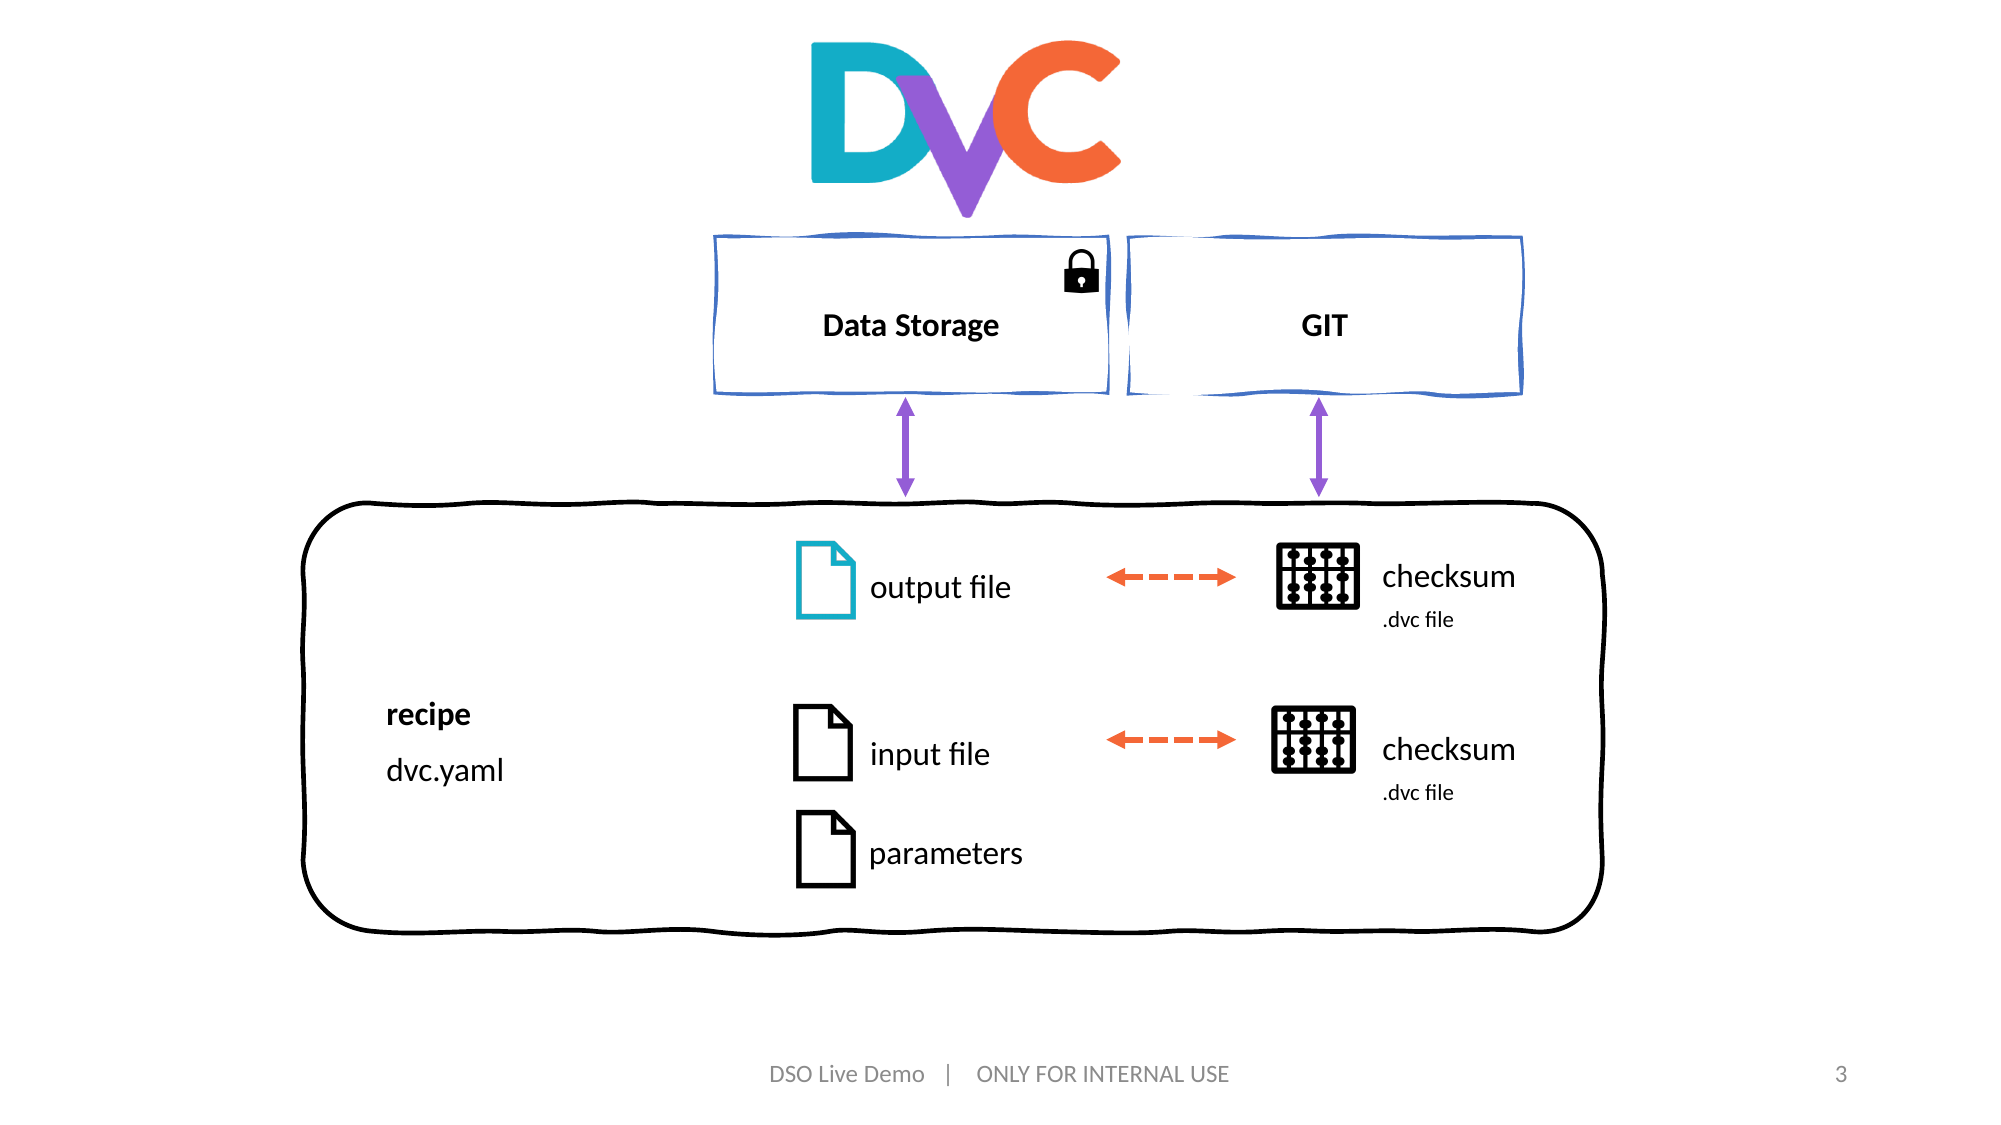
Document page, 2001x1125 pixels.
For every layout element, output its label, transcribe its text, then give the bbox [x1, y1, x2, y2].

picture [1264, 690, 1363, 789]
text_box GIT [1127, 235, 1523, 397]
text_box input file [870, 716, 1048, 772]
text_box checksum .dvc file [1382, 710, 1542, 806]
text_box recipe dvc.yaml [386, 675, 577, 788]
text_box parameters [871, 814, 1060, 871]
text_box Data Storage [713, 234, 1109, 394]
text_box checksum .dvc file [1382, 538, 1542, 633]
picture [781, 535, 871, 625]
text_box [301, 500, 1606, 937]
picture [778, 698, 868, 787]
picture [810, 40, 1121, 218]
picture [1269, 526, 1367, 625]
slide_number 3 [1412, 1042, 1863, 1103]
picture [781, 804, 871, 894]
text_box output file [871, 548, 1061, 605]
picture [1052, 242, 1111, 301]
footer DSO Live Demo | ONLY FOR INTERNAL USE [662, 1042, 1338, 1103]
